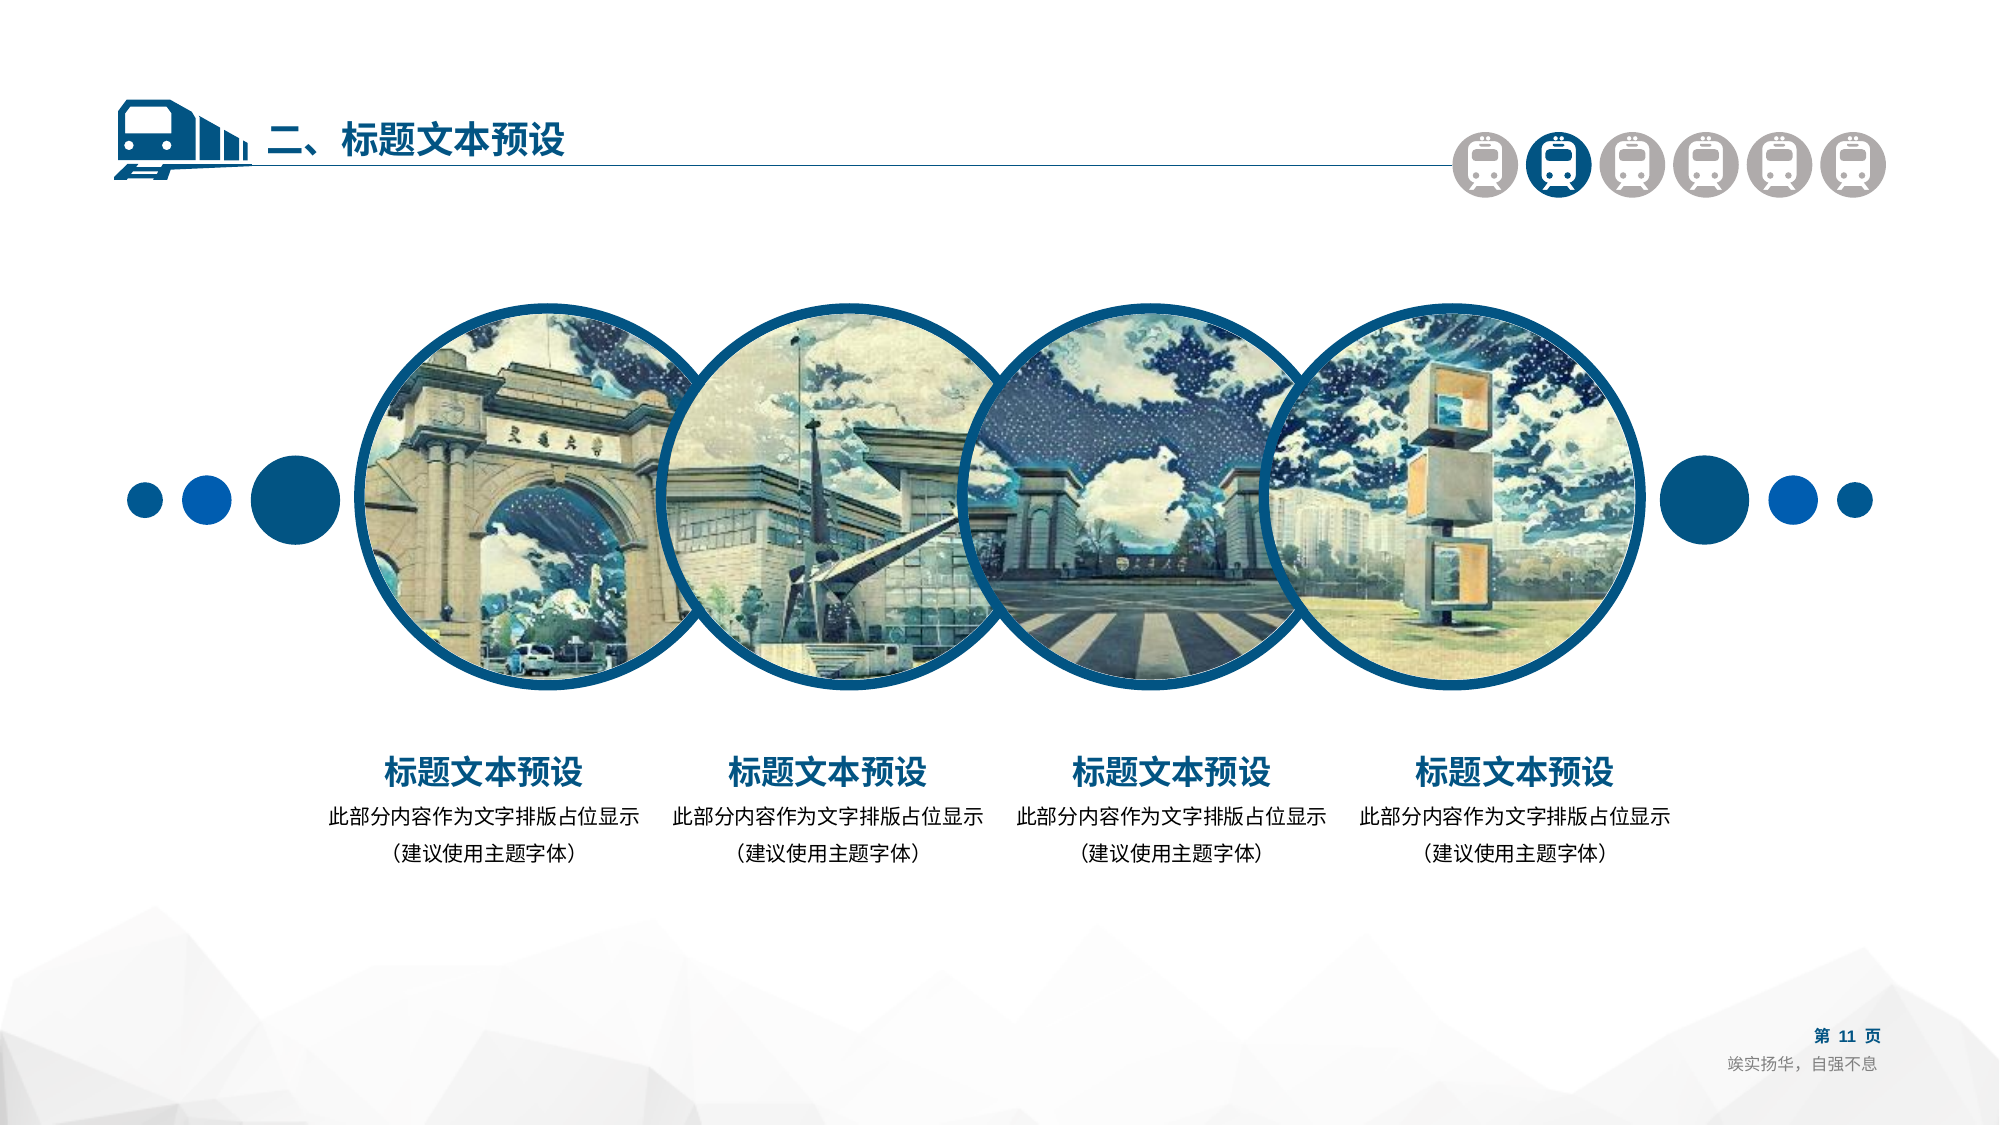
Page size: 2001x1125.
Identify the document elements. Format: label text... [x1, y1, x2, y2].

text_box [666, 313, 962, 680]
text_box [359, 308, 737, 686]
text_box [803, 307, 896, 313]
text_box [1659, 455, 1873, 545]
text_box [127, 455, 341, 545]
footer 竢实扬华，自强不息 [1727, 1055, 1882, 1076]
text_box [800, 680, 898, 687]
slide_number 第 11 页 [1727, 1023, 1882, 1048]
list 二、标题文本预设 [266, 121, 790, 163]
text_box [312, 750, 1688, 969]
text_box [1263, 308, 1641, 686]
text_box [962, 308, 1263, 686]
